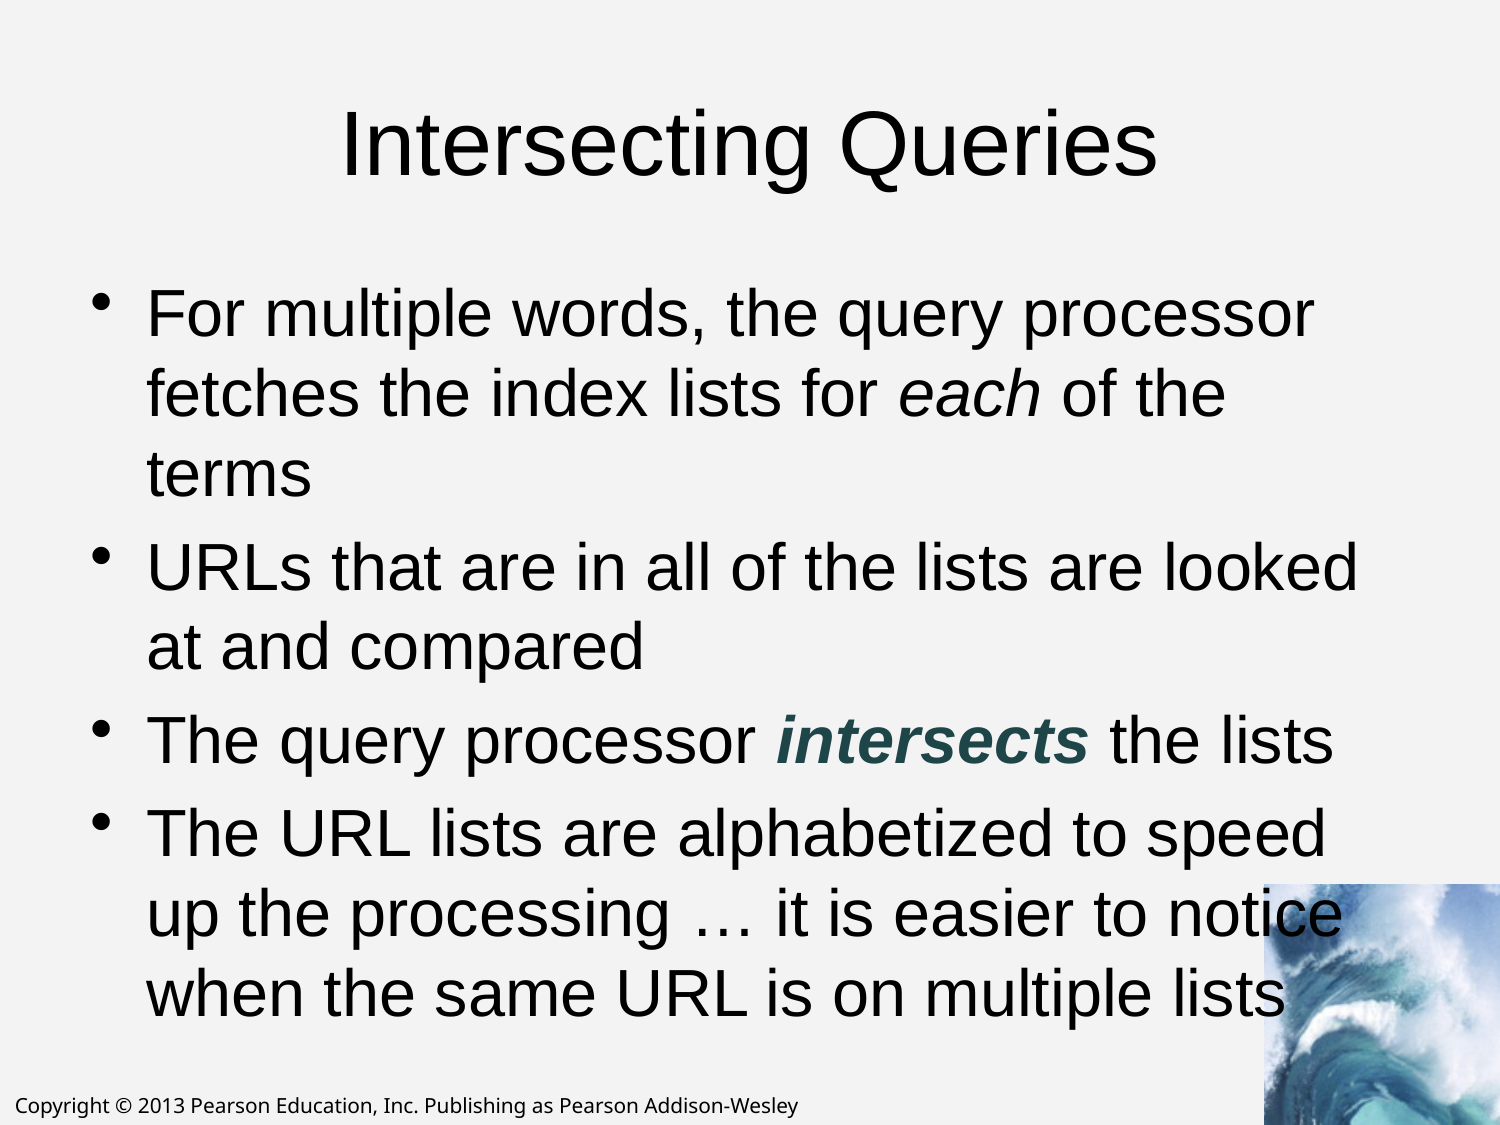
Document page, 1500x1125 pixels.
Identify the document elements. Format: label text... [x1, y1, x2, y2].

title Intersecting Queries [74, 44, 1426, 233]
list For multiple words, the query processor fetches the index lists for each of the terms URLs that are in all of the lists are looked at and compared The query processor intersects the lists The URL lists are alphabetized to speed up the processing … it is easier to notice when the same URL is on multiple lists [74, 262, 1426, 1006]
picture [1264, 884, 1500, 1125]
